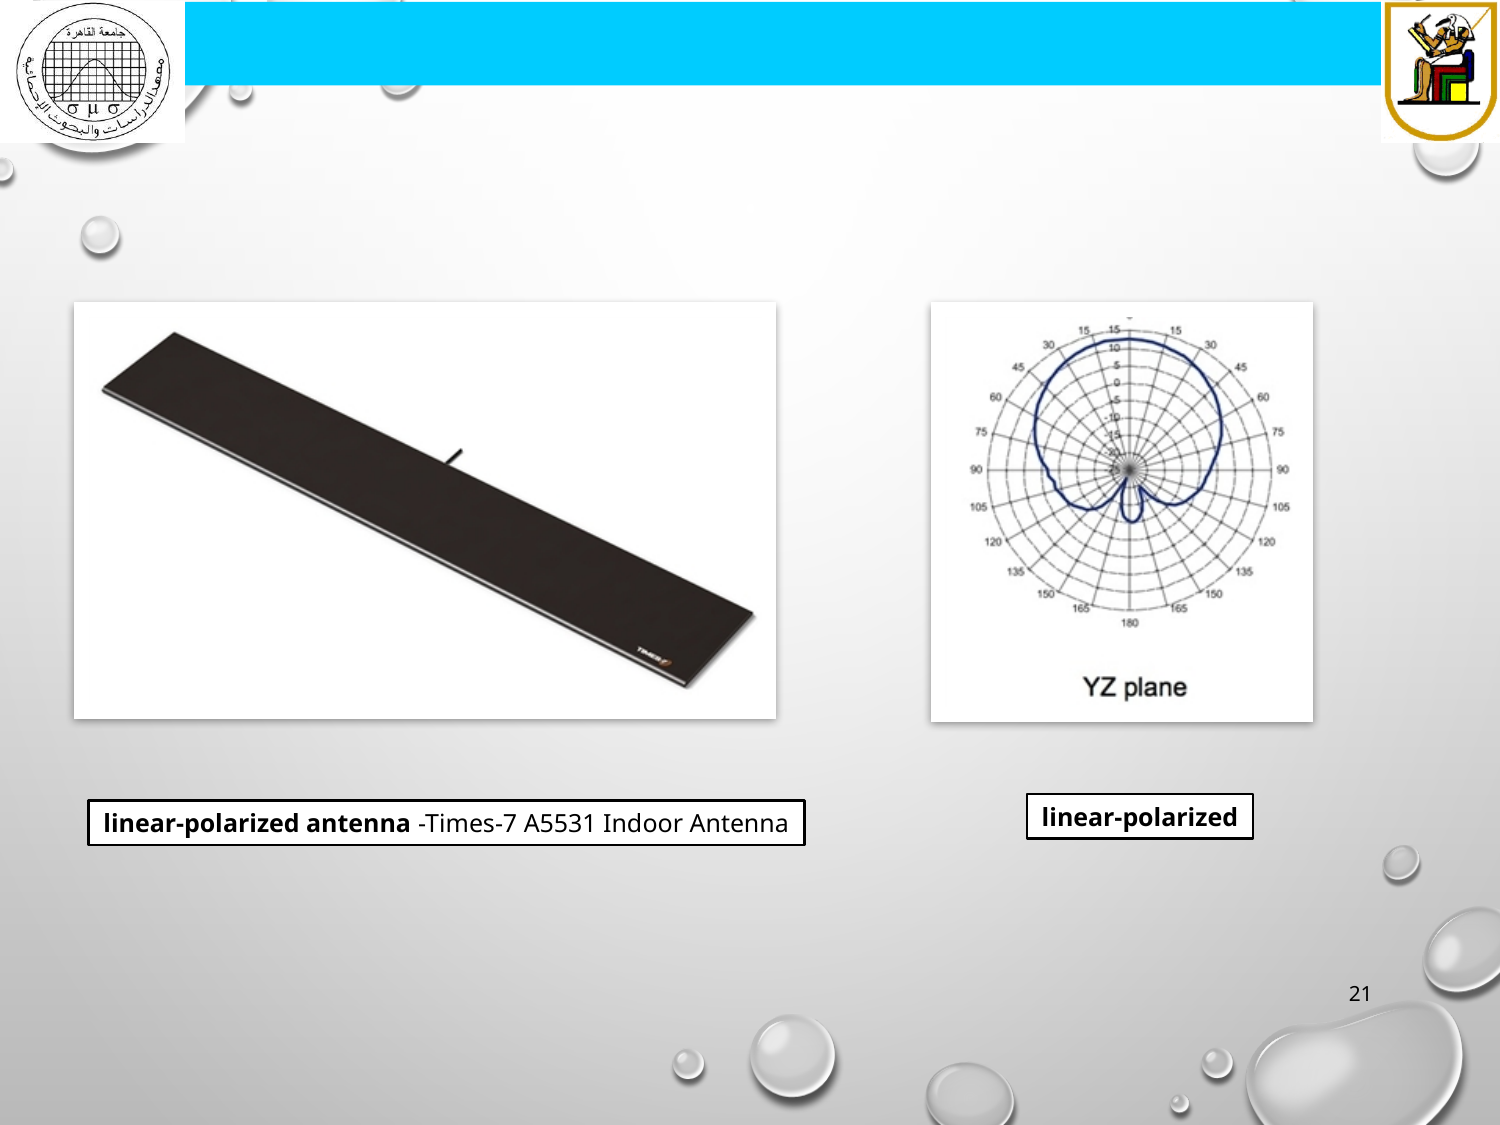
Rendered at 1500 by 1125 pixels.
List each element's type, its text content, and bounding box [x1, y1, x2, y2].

text_box linear-polarized antenna -Times-7 A5531 Indoor Antenna [87, 799, 806, 846]
picture [0, 0, 1500, 1125]
text_box linear-polarized [1026, 793, 1254, 840]
text_box [185, 1, 1380, 86]
slide_number 21 [1293, 965, 1388, 1025]
